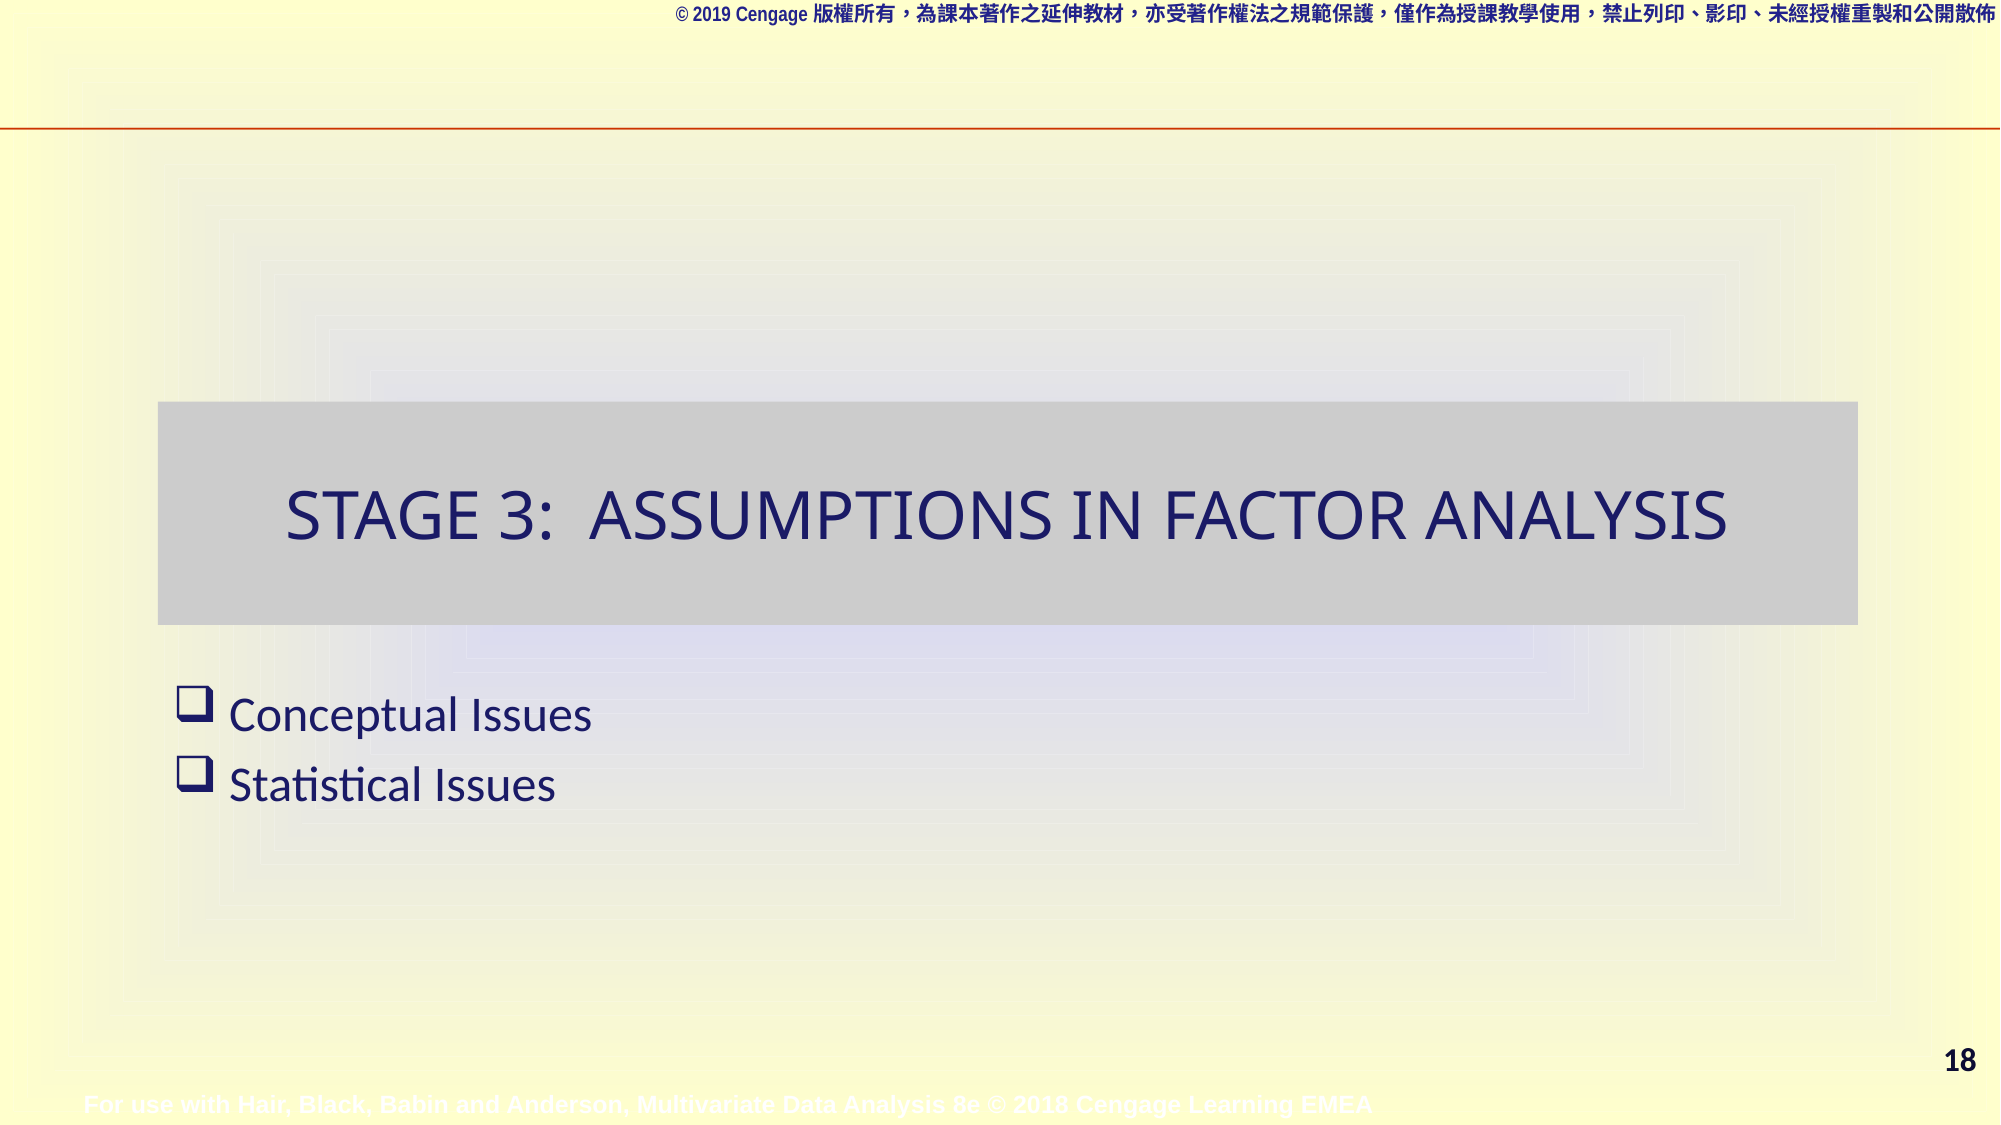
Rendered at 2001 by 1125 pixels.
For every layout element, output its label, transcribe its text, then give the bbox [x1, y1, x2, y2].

list Conceptual Issues Statistical Issues [157, 673, 1858, 920]
slide_number 18 [1913, 1028, 1992, 1089]
title Stage 3: Assumptions in Factor Analysis [157, 401, 1858, 625]
text_box For use with Hair, Black, Babin and Anderson, Multivariate Data Analysis 8e © 2018 Cengage Learning EMEA [0, 1081, 1519, 1125]
